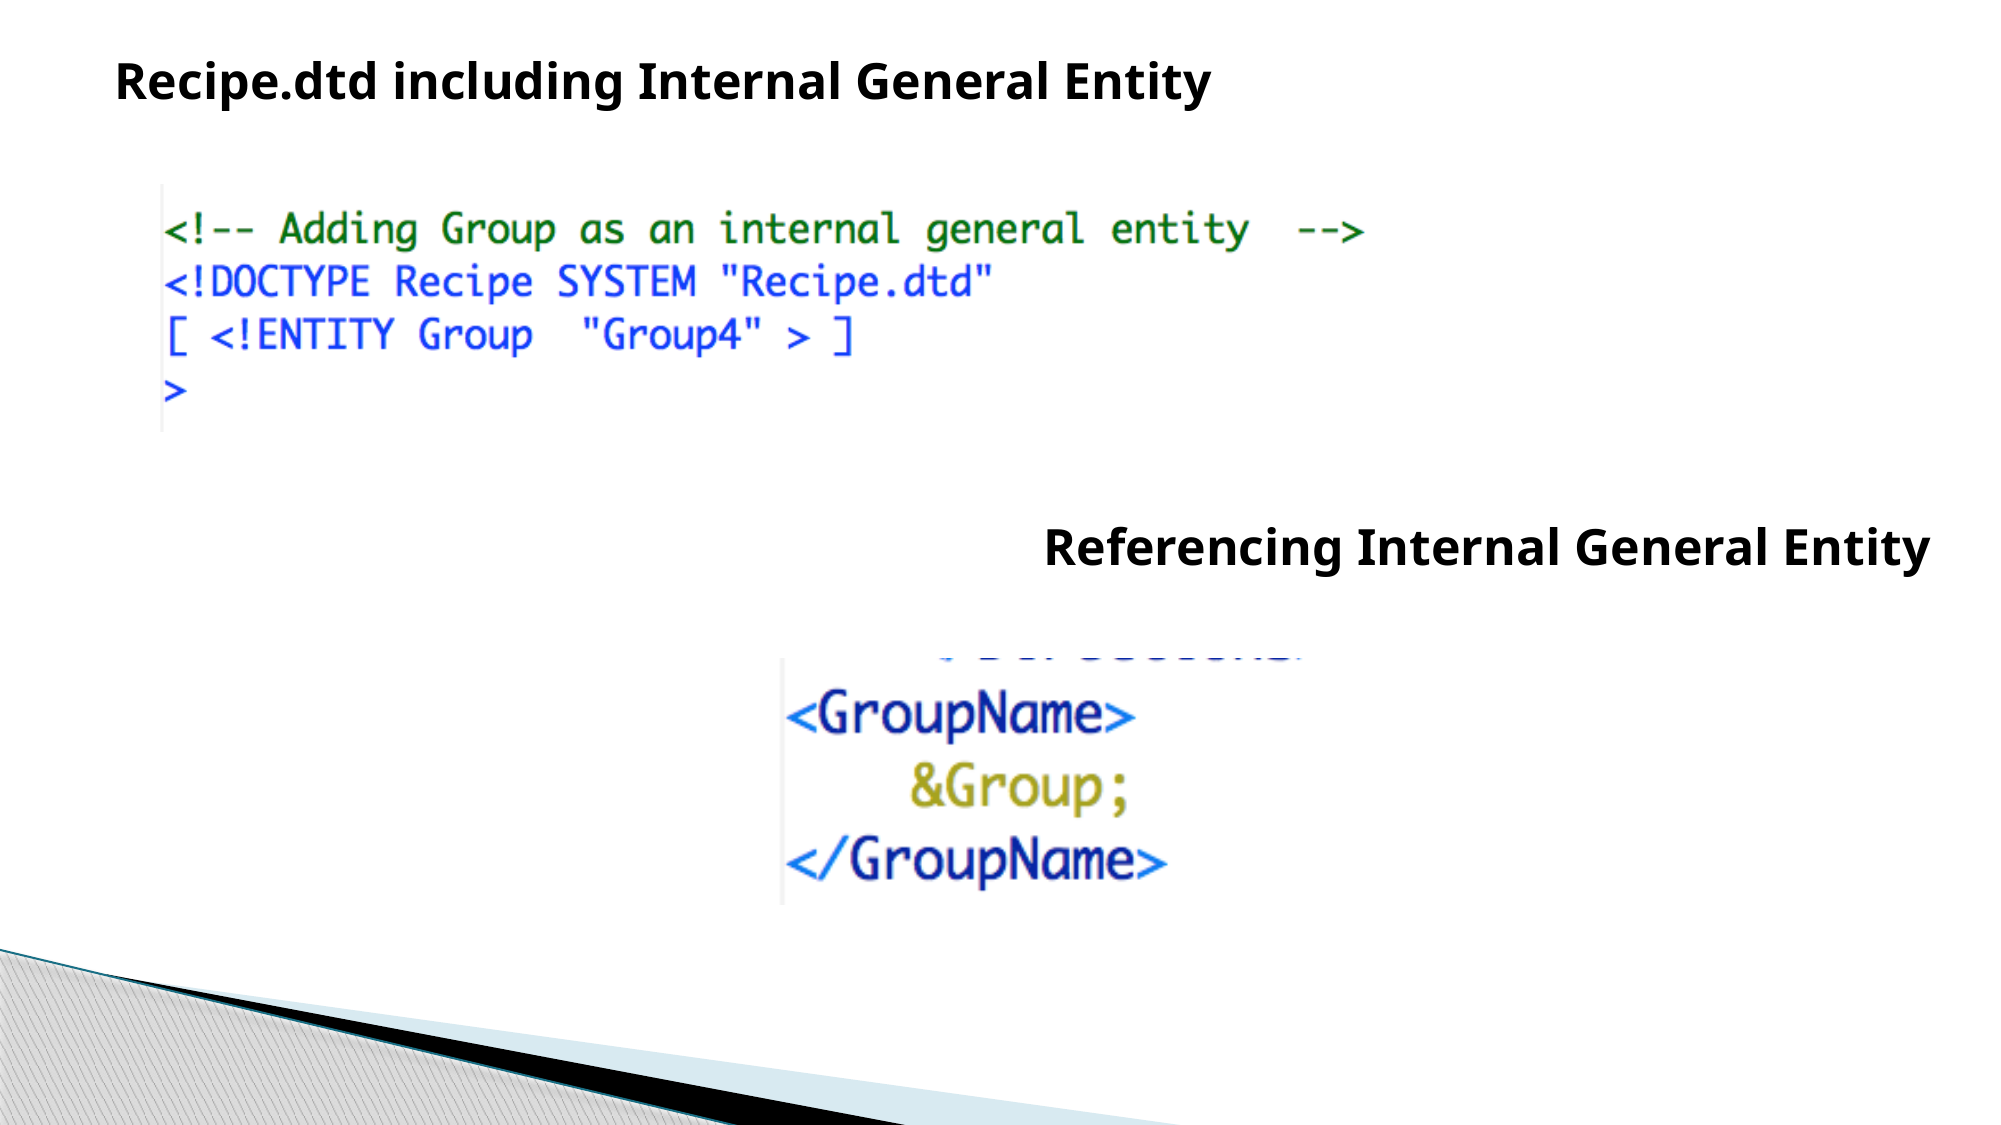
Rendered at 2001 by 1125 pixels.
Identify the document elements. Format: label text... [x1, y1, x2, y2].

picture [159, 184, 1414, 433]
picture [767, 658, 1733, 905]
text_box Referencing Internal General Entity [1028, 508, 1946, 583]
text_box Recipe.dtd including Internal General Entity [100, 42, 1227, 117]
